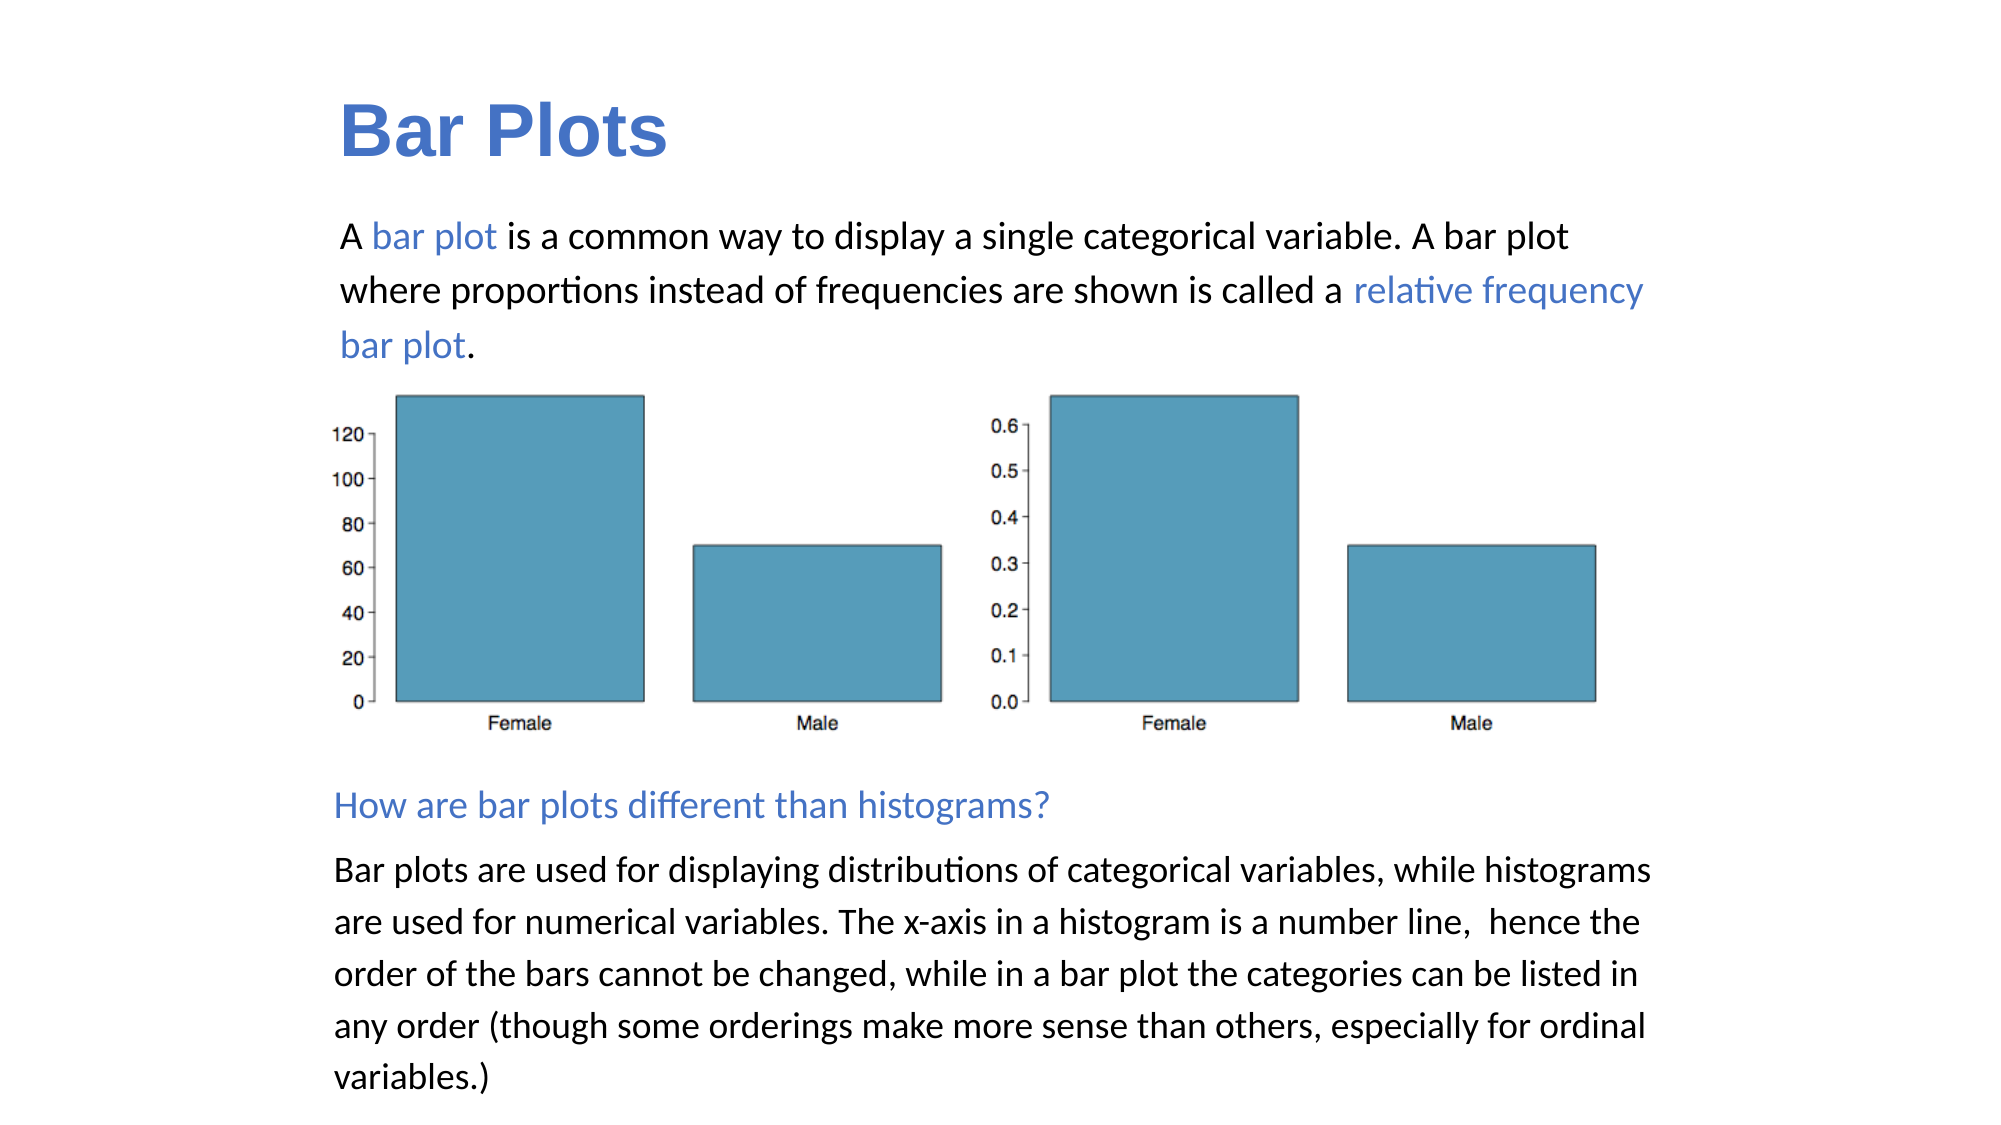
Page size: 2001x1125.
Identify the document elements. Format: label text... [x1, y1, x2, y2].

list A bar plot is a common way to display a single categorical variable. A bar plot where proportions instead of frequencies are shown is called a relative frequency bar plot. [324, 187, 1663, 395]
title Bar Plots [324, 0, 1675, 188]
picture [324, 385, 1605, 740]
list How are bar plots different than histograms? Bar plots are used for displaying distributions of categorical variables, while histograms are used for numerical variables. The x-axis in a histogram is a number line, hence the order of the bars cannot be changed, while in a bar plot the categories can be listed in any order (though some orderings make more sense than others, especially for ordinal variables.) [318, 756, 1669, 1082]
